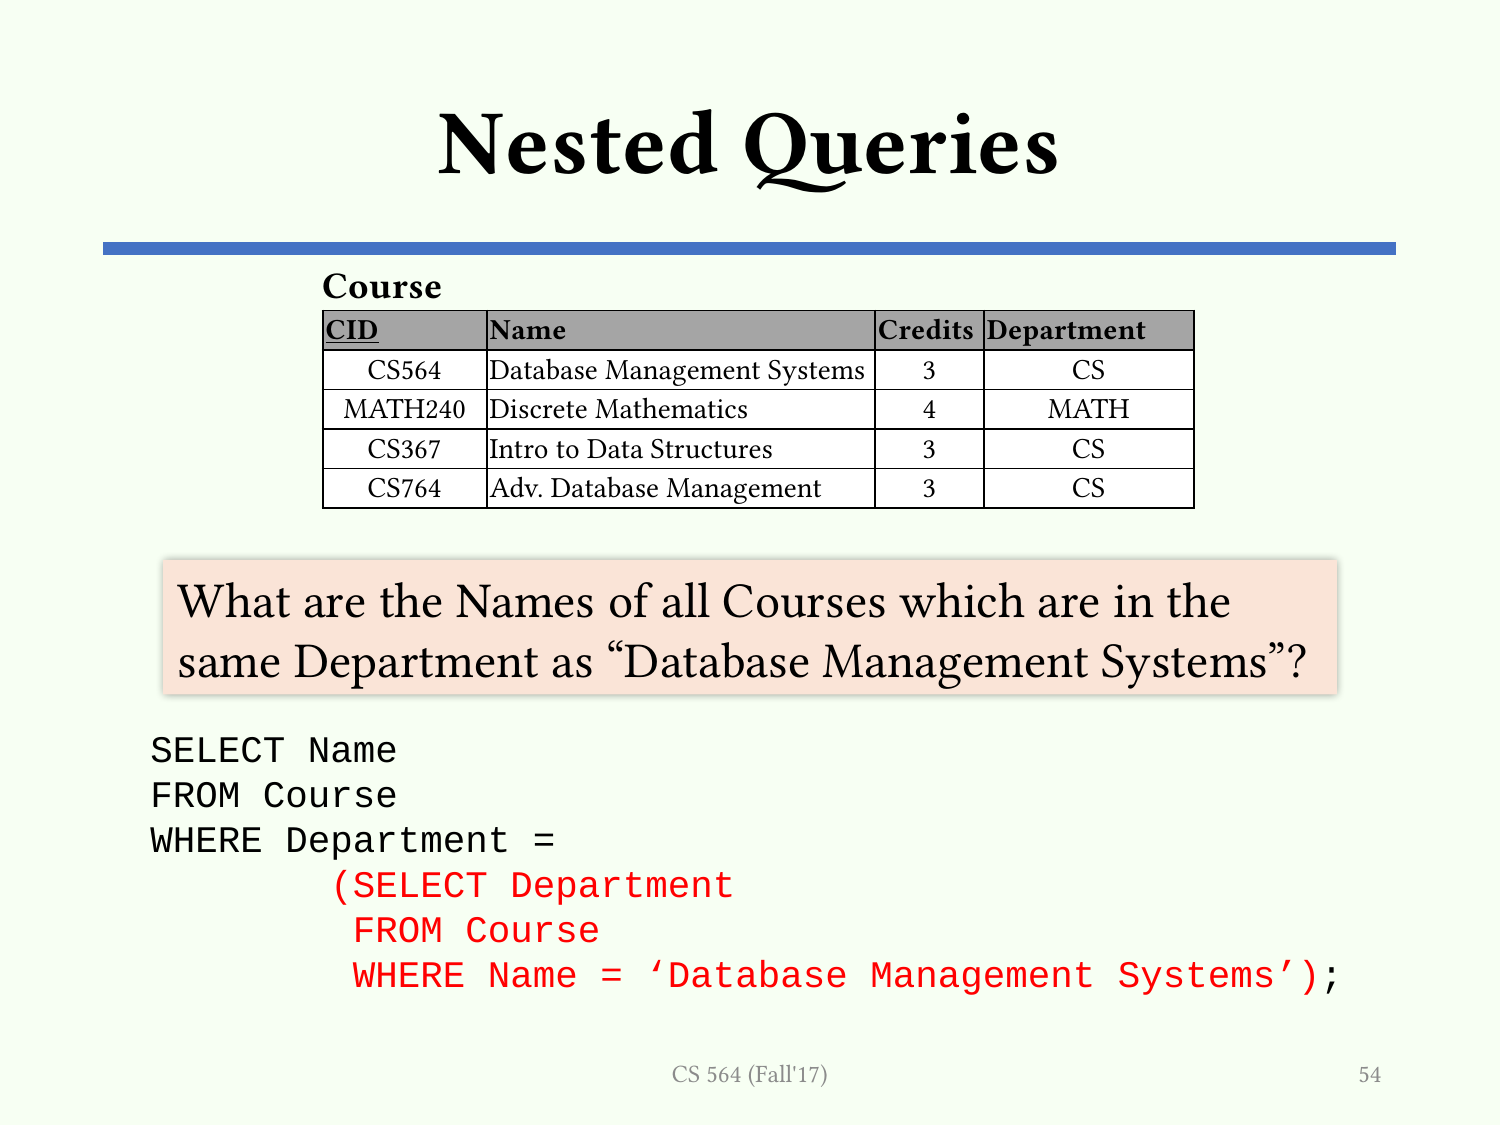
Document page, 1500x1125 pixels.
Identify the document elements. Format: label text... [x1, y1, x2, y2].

table_header Department [985, 311, 1193, 349]
footer CS 564 (Fall'17) [496, 1042, 1004, 1103]
table_cell 4 [876, 390, 983, 428]
table_cell Database Management Systems [488, 351, 874, 389]
text_box SELECT Name FROM Course WHERE Department = (SELECT Department FROM Course WHERE Name = ‘Database Management Systems’); [135, 717, 1365, 1002]
table_cell Adv. Database Management [488, 469, 874, 507]
table_cell Intro to Data Structures [488, 430, 874, 468]
table_cell CS367 [324, 430, 486, 468]
table_cell MATH240 [324, 390, 486, 428]
table_cell 3 [876, 469, 983, 507]
text_box Course [307, 253, 458, 314]
table_cell CS564 [324, 351, 486, 389]
table_cell CS [985, 430, 1193, 468]
table_cell CS764 [324, 469, 486, 507]
table_cell 3 [876, 351, 983, 389]
table_cell CS [985, 351, 1193, 389]
table_header Name [488, 311, 874, 349]
table_header Credits [876, 311, 983, 349]
table_cell CS [985, 469, 1193, 507]
slide_number 54 [1059, 1042, 1397, 1103]
table_header CID [324, 311, 486, 349]
table_cell 3 [876, 430, 983, 468]
title Nested Queries [103, 35, 1397, 253]
table_cell Discrete Mathematics [488, 390, 874, 428]
text_box What are the Names of all Courses which are in the same Department as “Database Management Systems”? [163, 559, 1337, 695]
table_cell MATH [985, 390, 1193, 428]
